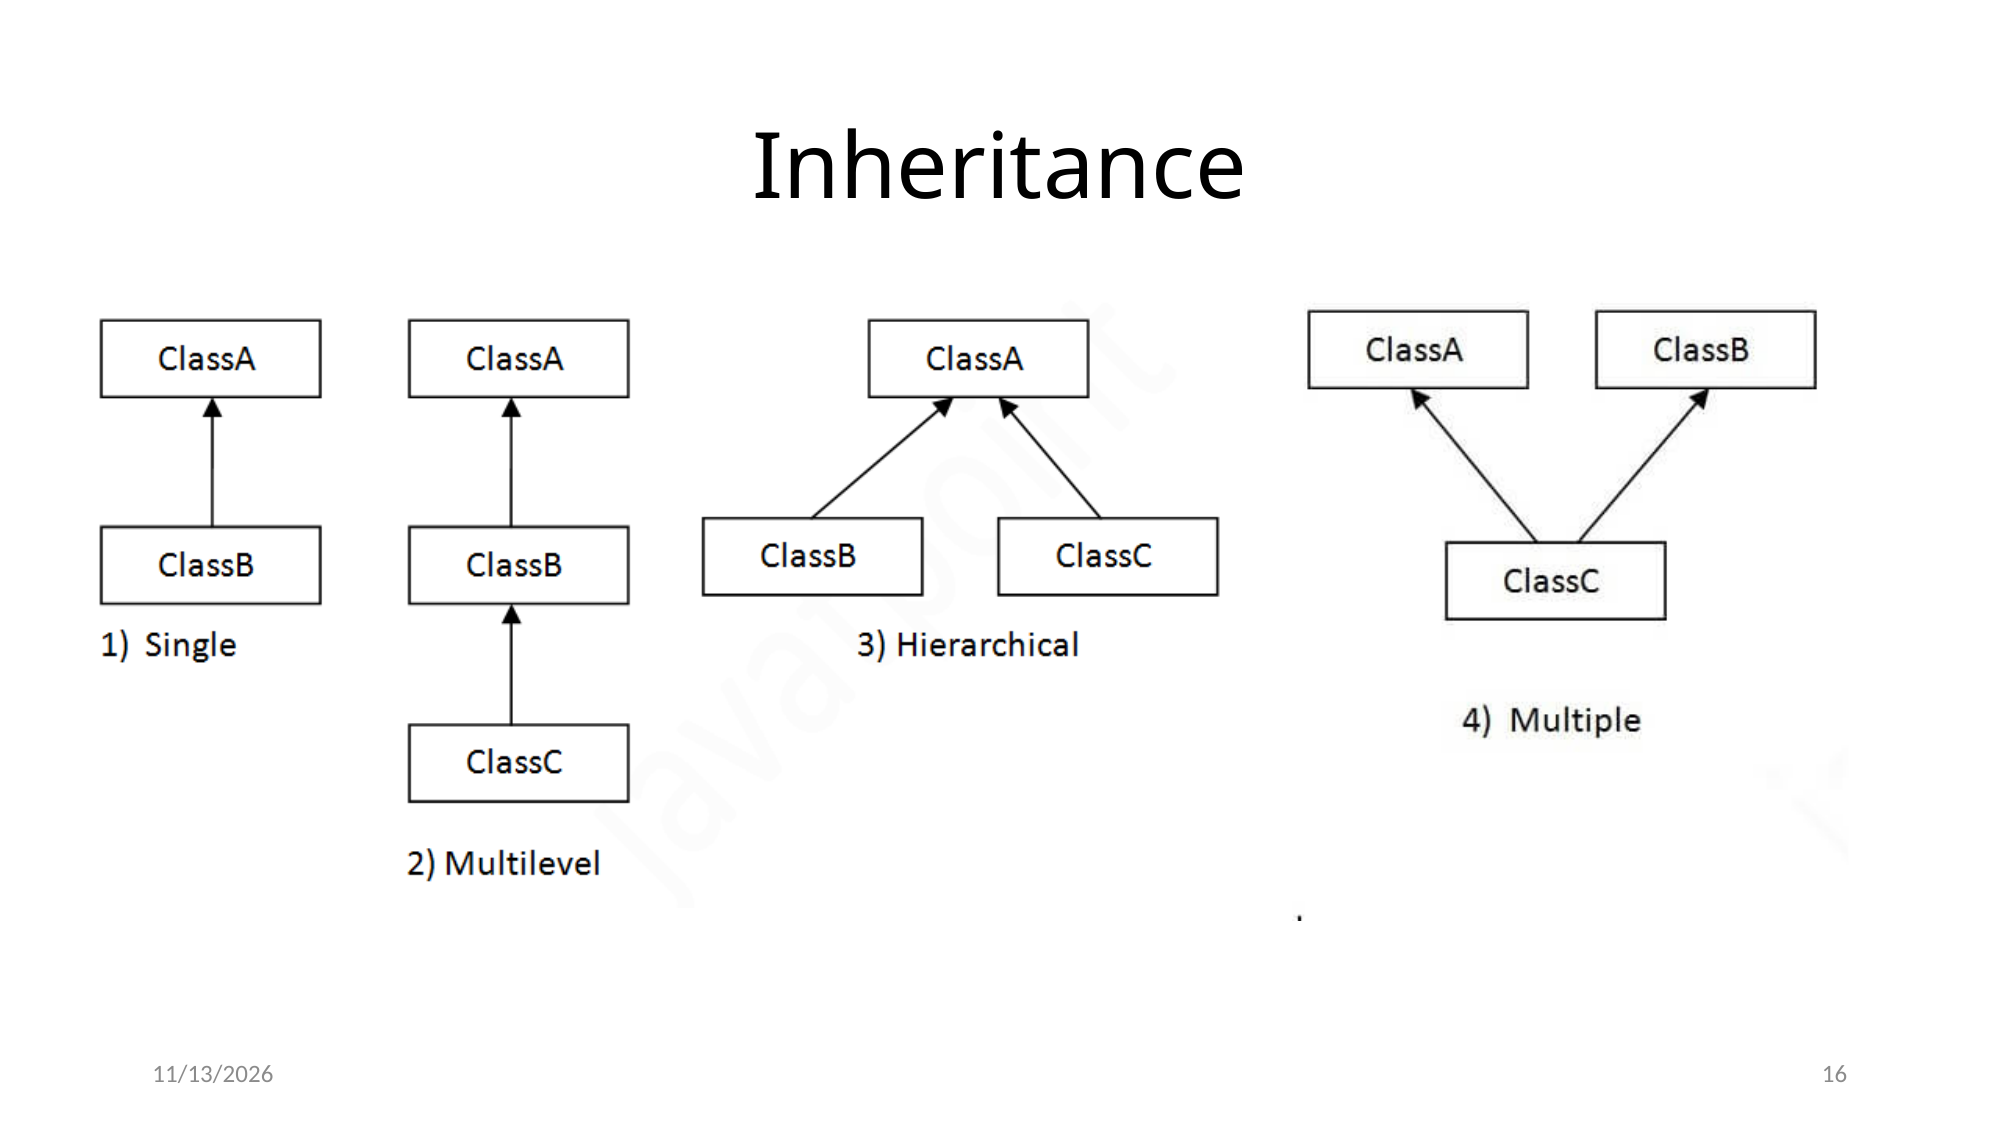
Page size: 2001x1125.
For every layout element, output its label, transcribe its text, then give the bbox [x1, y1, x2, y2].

slide_number 16 [1412, 1042, 1863, 1103]
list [64, 286, 1237, 909]
picture [1292, 277, 1849, 922]
title Inheritance [137, 59, 1863, 278]
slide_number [137, 1042, 588, 1103]
